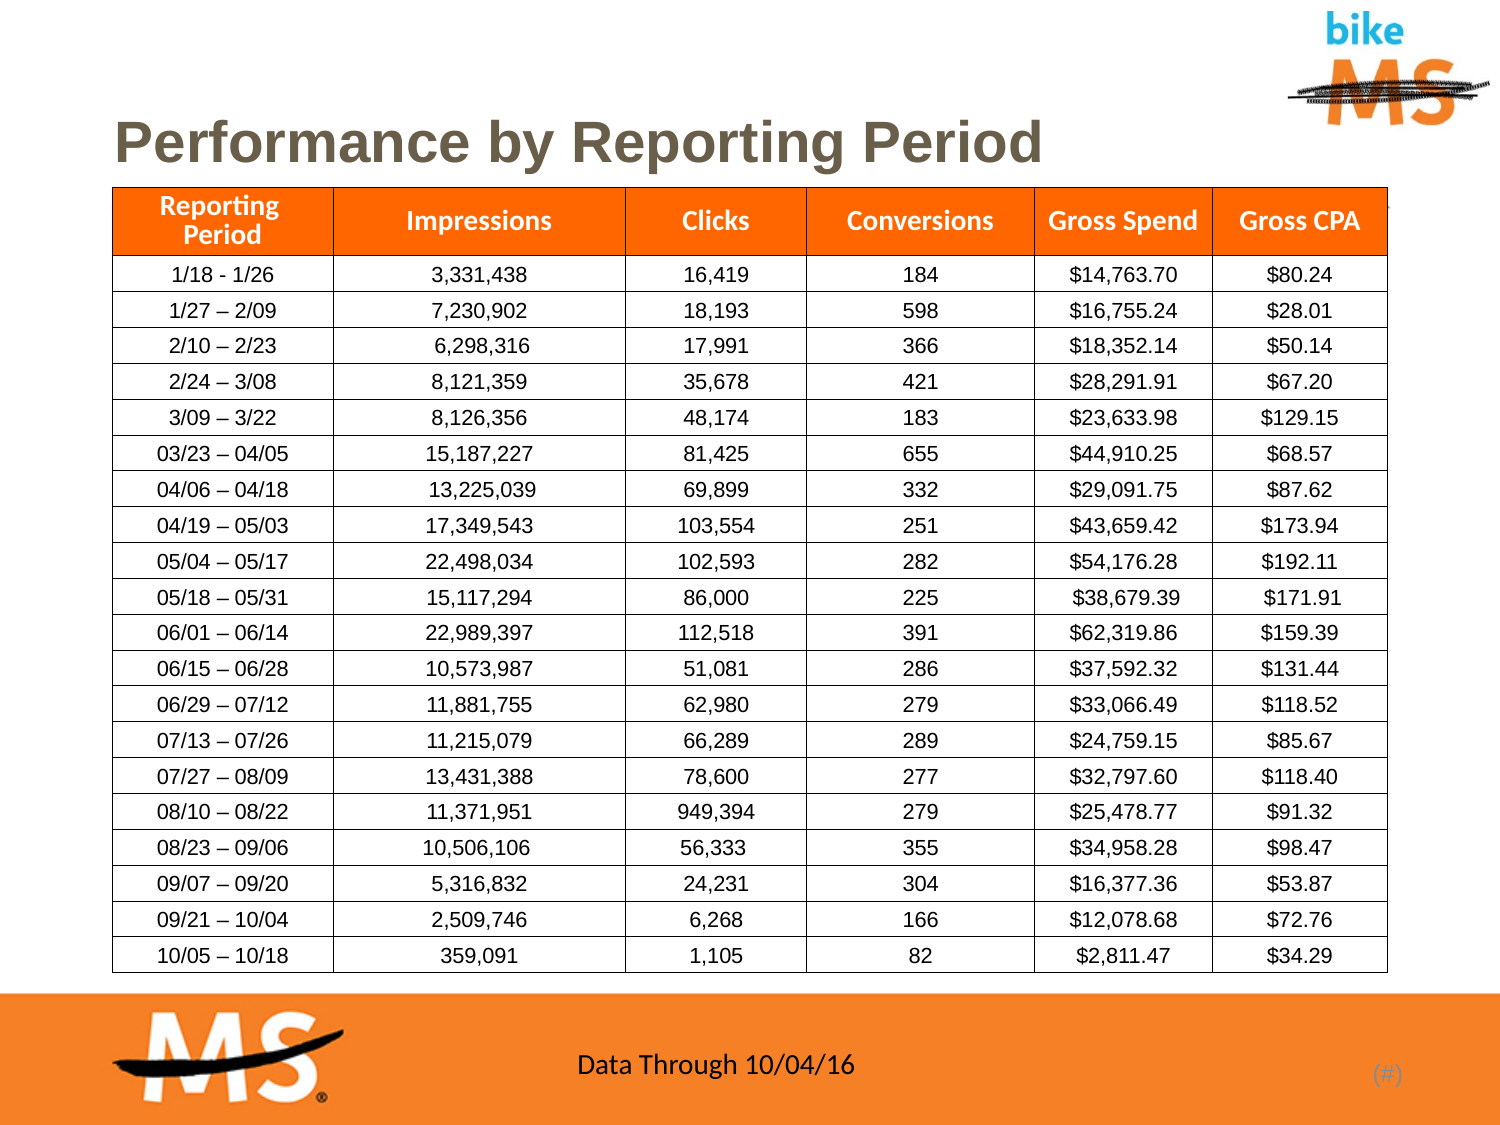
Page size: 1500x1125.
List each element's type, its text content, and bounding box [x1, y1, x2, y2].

table_cell 7,230,902 [334, 292, 625, 327]
table_header Gross CPA [1213, 188, 1387, 255]
table_cell $192.11 [1213, 543, 1387, 578]
table_cell 16,419 [626, 256, 806, 291]
table_cell $80.24 [1213, 256, 1387, 291]
table_cell $44,910.25 [1035, 436, 1212, 470]
table_cell $67.20 [1213, 364, 1387, 399]
table_cell 11,215,079 [334, 722, 625, 757]
table_cell 6,298,316 [334, 328, 625, 363]
table_cell 04/19 – 05/03 [113, 507, 333, 542]
table_cell $118.40 [1213, 758, 1387, 793]
table_cell 286 [807, 651, 1034, 685]
table_cell $173.94 [1213, 507, 1387, 542]
table_cell $53.87 [1213, 866, 1387, 901]
table_cell $28.01 [1213, 292, 1387, 327]
table_cell $16,377.36 [1035, 866, 1212, 901]
table_cell 22,498,034 [334, 543, 625, 578]
table_cell 8,126,356 [334, 400, 625, 435]
table_cell $72.76 [1213, 902, 1387, 936]
table_cell $33,066.49 [1035, 686, 1212, 721]
table_cell 06/29 – 07/12 [113, 686, 333, 721]
table_cell 35,678 [626, 364, 806, 399]
table_cell 15,187,227 [334, 436, 625, 470]
table_cell $18,352.14 [1035, 328, 1212, 363]
table_cell 1,105 [626, 937, 806, 972]
table_cell 1/18 - 1/26 [113, 256, 333, 291]
table_cell 13,225,039 [334, 471, 625, 506]
table_cell 184 [807, 256, 1034, 291]
table_cell 2/24 – 3/08 [113, 364, 333, 399]
table_cell $34,958.28 [1035, 830, 1212, 865]
table_cell 112,518 [626, 615, 806, 650]
table_cell $159.39 [1213, 615, 1387, 650]
table_cell 277 [807, 758, 1034, 793]
table_cell $87.62 [1213, 471, 1387, 506]
table_cell $129.15 [1213, 400, 1387, 435]
table_cell $25,478.77 [1035, 794, 1212, 829]
table_cell 17,349,543 [334, 507, 625, 542]
table_cell 11,881,755 [334, 686, 625, 721]
table_cell 3,331,438 [334, 256, 625, 291]
table_header Impressions [334, 188, 625, 255]
table_cell 07/27 – 08/09 [113, 758, 333, 793]
table_cell 13,431,388 [334, 758, 625, 793]
table_cell 18,193 [626, 292, 806, 327]
table_cell $50.14 [1213, 328, 1387, 363]
table_cell 279 [807, 794, 1034, 829]
table_cell 69,899 [626, 471, 806, 506]
table_cell $91.32 [1213, 794, 1387, 829]
table_cell 3/09 – 3/22 [113, 400, 333, 435]
table_cell $23,633.98 [1035, 400, 1212, 435]
table_cell $29,091.75 [1035, 471, 1212, 506]
table_cell 05/18 – 05/31 [113, 579, 333, 614]
table_cell 304 [807, 866, 1034, 901]
table_cell 225 [807, 579, 1034, 614]
table_cell 279 [807, 686, 1034, 721]
table_cell 22,989,397 [334, 615, 625, 650]
table_cell 366 [807, 328, 1034, 363]
table_cell 8,121,359 [334, 364, 625, 399]
table_cell 103,554 [626, 507, 806, 542]
table_cell $62,319.86 [1035, 615, 1212, 650]
table_cell $32,797.60 [1035, 758, 1212, 793]
table_cell $37,592.32 [1035, 651, 1212, 685]
table_cell $24,759.15 [1035, 722, 1212, 757]
table_cell $14,763.70 [1035, 256, 1212, 291]
table_cell 07/13 – 07/26 [113, 722, 333, 757]
table_cell 17,991 [626, 328, 806, 363]
table_cell 289 [807, 722, 1034, 757]
table_cell 2,509,746 [334, 902, 625, 936]
picture [0, 0, 1500, 1125]
table_cell 03/23 – 04/05 [113, 436, 333, 470]
table_cell $85.67 [1213, 722, 1387, 757]
table_cell 05/04 – 05/17 [113, 543, 333, 578]
table_cell 166 [807, 902, 1034, 936]
table_cell 11,371,951 [334, 794, 625, 829]
table_cell $68.57 [1213, 436, 1387, 470]
table_cell $98.47 [1213, 830, 1387, 865]
table_cell 08/10 – 08/22 [113, 794, 333, 829]
table_cell 08/23 – 09/06 [113, 830, 333, 865]
table_header Clicks [626, 188, 806, 255]
table_cell 15,117,294 [334, 579, 625, 614]
table_cell 598 [807, 292, 1034, 327]
table_cell 655 [807, 436, 1034, 470]
table_header Reporting Period [113, 188, 333, 255]
table_cell 66,289 [626, 722, 806, 757]
table_cell $54,176.28 [1035, 543, 1212, 578]
table_cell $2,811.47 [1035, 937, 1212, 972]
table_cell 09/07 – 09/20 [113, 866, 333, 901]
table_cell 51,081 [626, 651, 806, 685]
table_cell 359,091 [334, 937, 625, 972]
table_cell 06/15 – 06/28 [113, 651, 333, 685]
table_cell 332 [807, 471, 1034, 506]
table_cell 78,600 [626, 758, 806, 793]
table_cell 10/05 – 10/18 [113, 937, 333, 972]
table_cell 949,394 [626, 794, 806, 829]
table_cell 48,174 [626, 400, 806, 435]
table_cell 10,573,987 [334, 651, 625, 685]
table_header Conversions [807, 188, 1034, 255]
table_cell 09/21 – 10/04 [113, 902, 333, 936]
slide_number 3 [1050, 1042, 1425, 1103]
table_cell 355 [807, 830, 1034, 865]
table_cell 10,506,106 [334, 830, 625, 865]
table_cell 421 [807, 364, 1034, 399]
table_cell 5,316,832 [334, 866, 625, 901]
table_cell 2/10 – 2/23 [113, 328, 333, 363]
table_cell 24,231 [626, 866, 806, 901]
table_cell 86,000 [626, 579, 806, 614]
table_cell $28,291.91 [1035, 364, 1212, 399]
table_cell 81,425 [626, 436, 806, 470]
table_cell 183 [807, 400, 1034, 435]
table_cell 391 [807, 615, 1034, 650]
table_cell 82 [807, 937, 1034, 972]
table_cell $16,755.24 [1035, 292, 1212, 327]
table_cell 56,333 [626, 830, 806, 865]
table_cell $38,679.39 [1035, 579, 1212, 614]
table_cell 251 [807, 507, 1034, 542]
table_cell $171.91 [1213, 579, 1387, 614]
table_header Gross Spend [1035, 188, 1212, 255]
table_cell $131.44 [1213, 651, 1387, 685]
table_cell 62,980 [626, 686, 806, 721]
table_cell 06/01 – 06/14 [113, 615, 333, 650]
table_cell 282 [807, 543, 1034, 578]
title Performance by Reporting Period [99, 45, 1400, 233]
table_cell 102,593 [626, 543, 806, 578]
table_cell 1/27 – 2/09 [113, 292, 333, 327]
table_cell 04/06 – 04/18 [113, 471, 333, 506]
table_cell $43,659.42 [1035, 507, 1212, 542]
table_cell $12,078.68 [1035, 902, 1212, 936]
table_cell 6,268 [626, 902, 806, 936]
table_cell $34.29 [1213, 937, 1387, 972]
table_cell $118.52 [1213, 686, 1387, 721]
